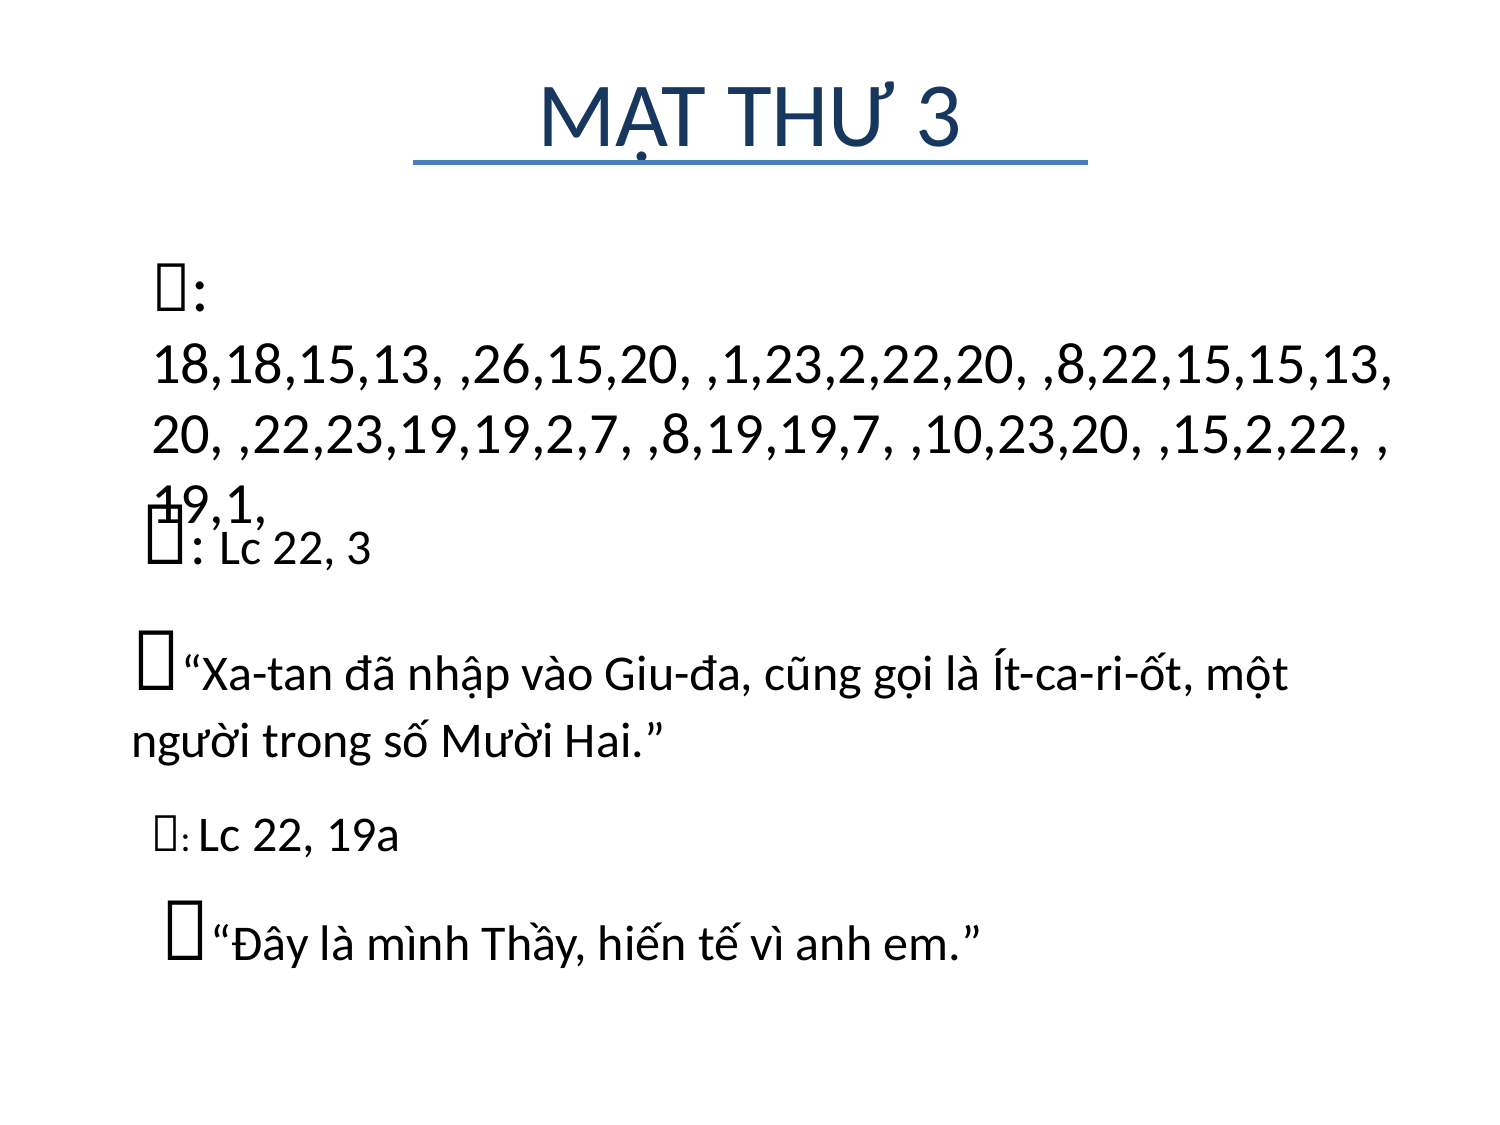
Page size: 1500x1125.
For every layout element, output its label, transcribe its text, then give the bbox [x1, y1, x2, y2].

text_box “Đây là mình Thầy, hiến tế vì anh em.” [145, 869, 998, 985]
text_box : 18,18,15,13, ,26,15,20, ,1,23,2,22,20, ,8,22,15,15,13,20, ,22,23,19,19,2,7, ,8,19,19,7, ,10,23,20, ,15,2,22, ,19,1, [136, 237, 1413, 543]
text_box : Lc 22, 3 [112, 473, 663, 589]
text_box : Lc 22, 19a [135, 793, 825, 869]
text_box “Xa-tan đã nhập vào Giu-đa, cũng gọi là Ít-ca-ri-ốt, một người trong số Mười Hai.” [116, 599, 1417, 775]
title MẬT THƯ 3 [75, 45, 1425, 175]
